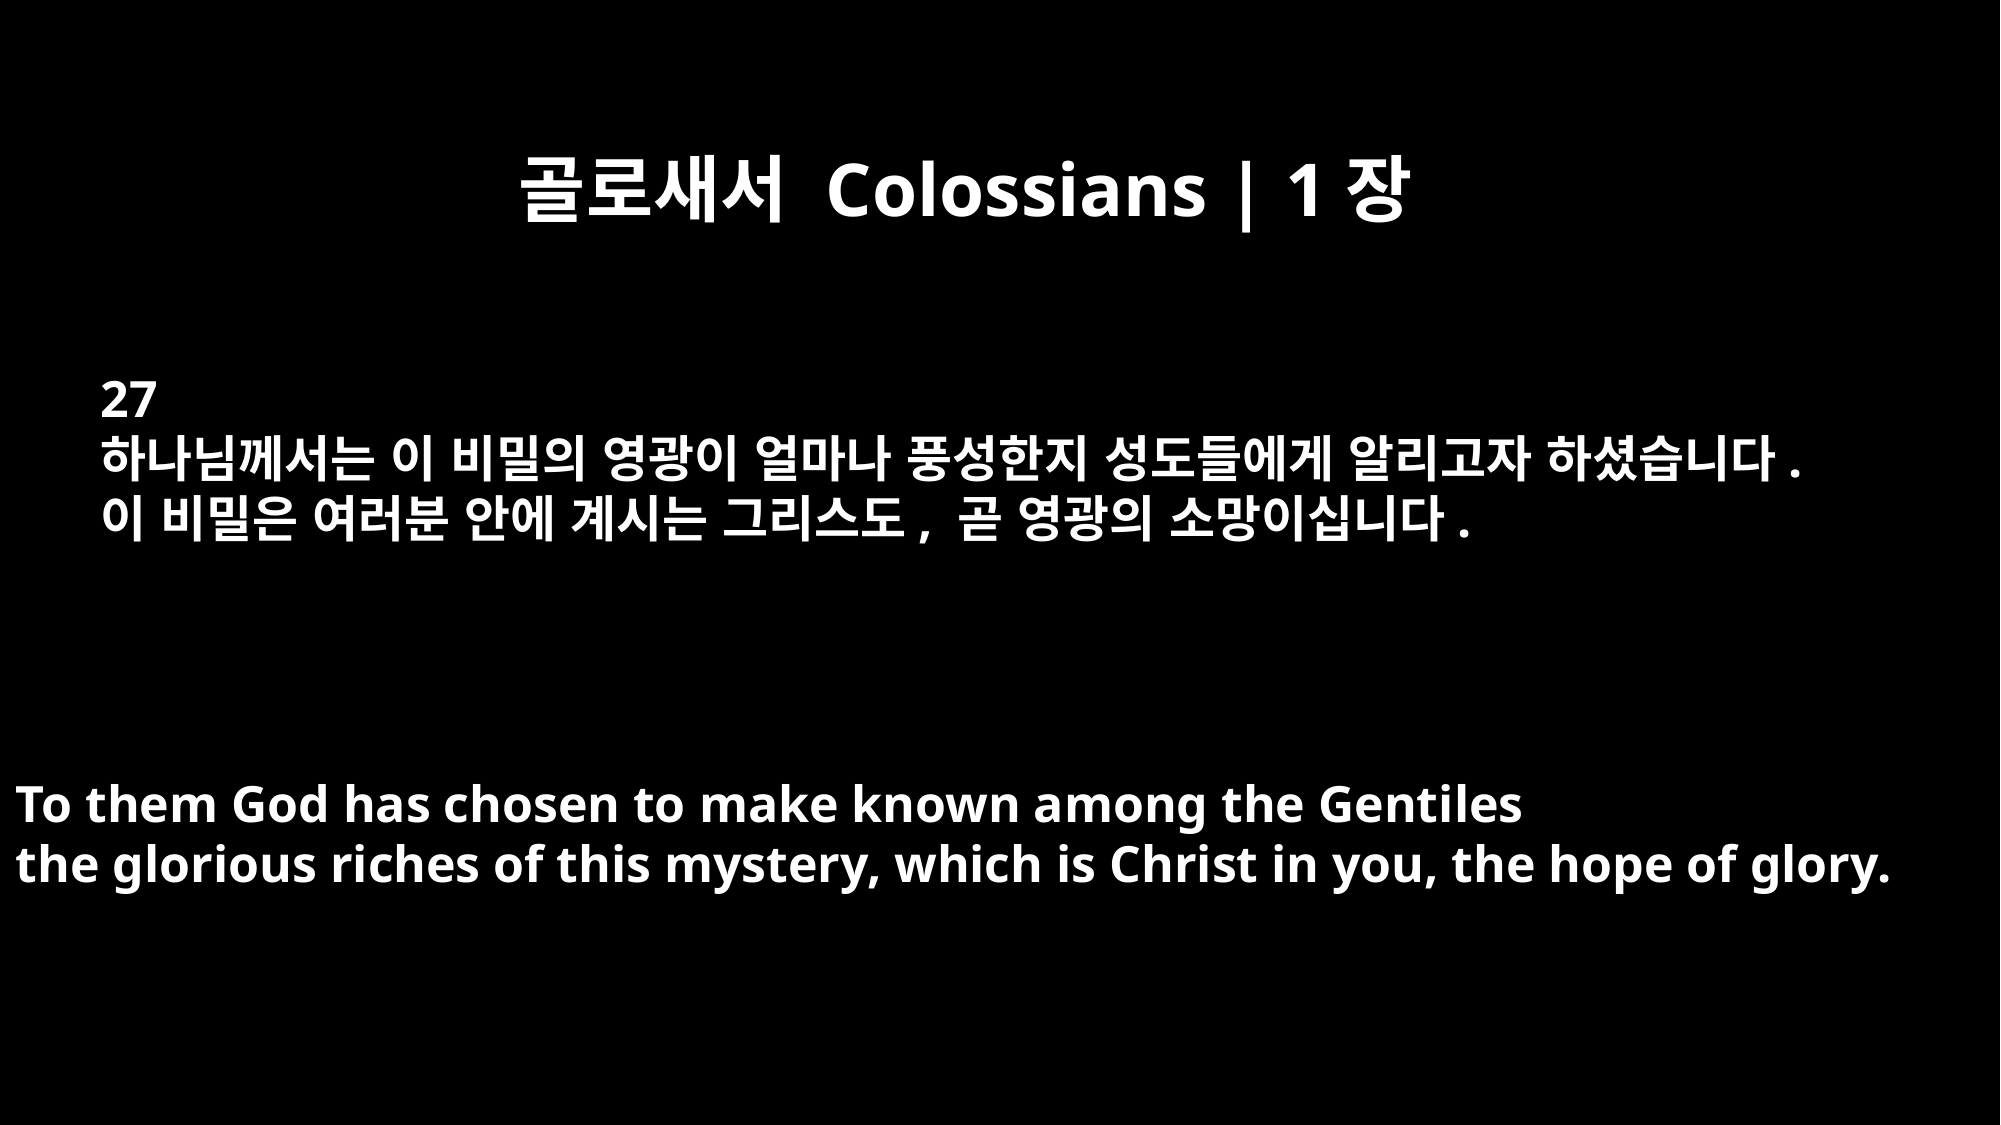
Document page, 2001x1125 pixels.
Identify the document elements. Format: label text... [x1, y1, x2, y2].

text_box To them God has chosen to make known among the Gentiles the glorious riches of this mystery, which is Christ in you, the hope of glory. [1, 764, 1908, 900]
text_box 골로새서 Colossians | 1장 [504, 136, 1428, 239]
text_box 27 하나님께서는 이 비밀의 영광이 얼마나 풍성한지 성도들에게 알리고자 하셨습니다. 이 비밀은 여러분 안에 계시는 그리스도, 곧 영광의 소망이십니다. [85, 359, 1831, 555]
